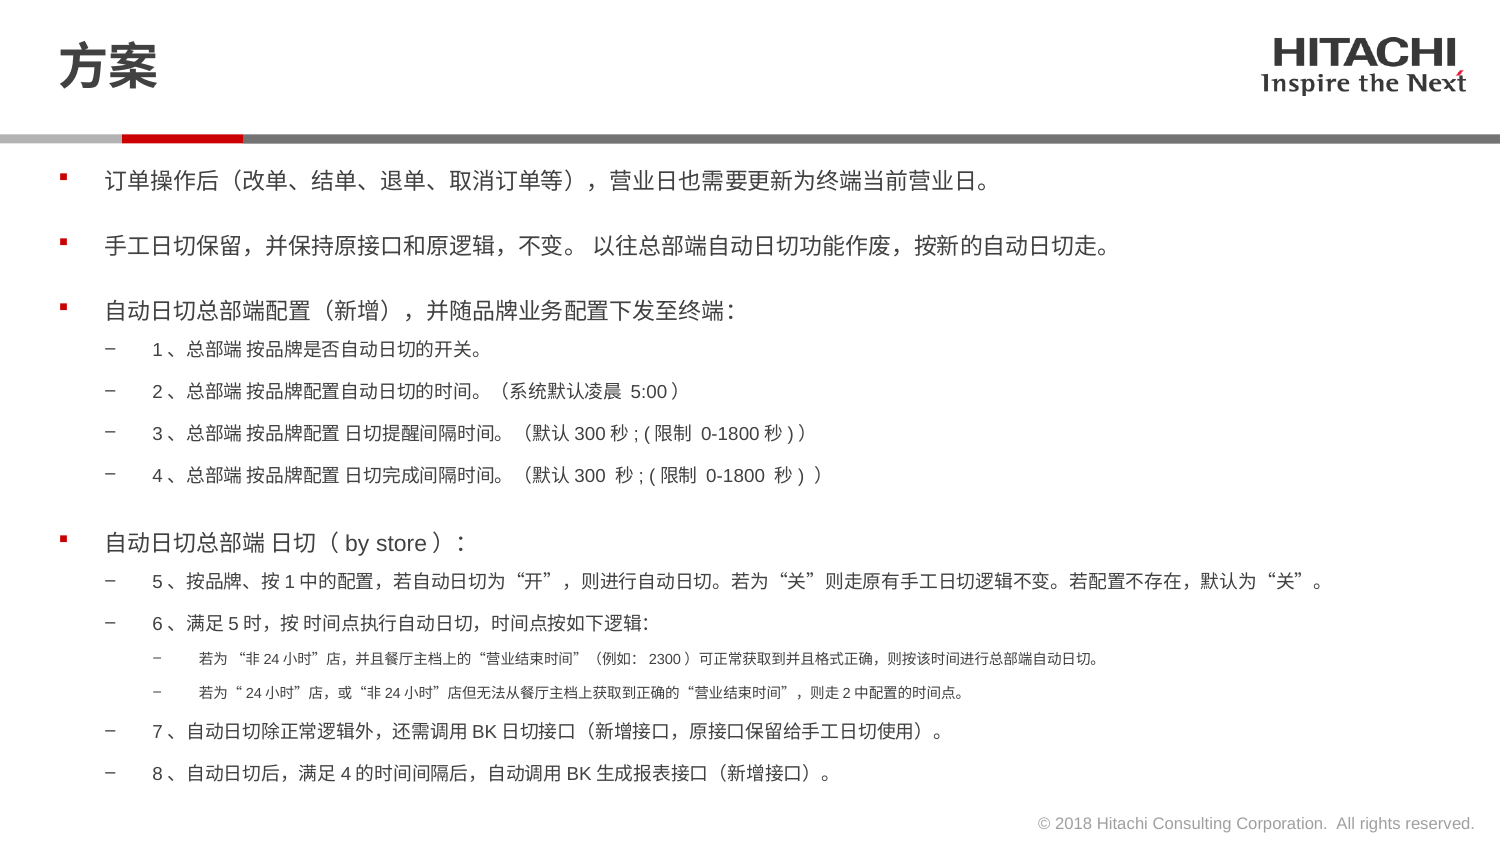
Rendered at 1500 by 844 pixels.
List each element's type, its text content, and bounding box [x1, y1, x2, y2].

picture [1261, 37, 1466, 96]
title 方案 [43, 8, 1200, 129]
list 订单操作后（改单、结单、退单、取消订单等），营业日也需要更新为终端当前营业日。 手工日切保留，并保持原接口和原逻辑，不变。 以往总部端自动日切功能作废，按新的自动日切走。 自动日切总部端配置（新增），并随品牌业务配置下发至终端： 1、总部端 按品牌是否自动日切的开关。 2、总部端 按品牌配置自动日切的时间。（系统默认凌晨 5:00） 3、总部端 按品牌配置 日切提醒间隔时间。（默认300秒; (限制 0-1800秒)） 4、总部端 按品牌配置 日切完成间隔时间。（默认300 秒; (限制 0-1800 秒) ） 自动日切总部端 日切（by store）： 5、按品牌、按1中的配置，若自动日切为“开”，则进行自动日切。若为“关”则走原有手工日切逻辑不变。若配置不存在，默认为“关”。 6、满足5时，按 时间点执行自动日切，时间点按如下逻辑： 若为 “非24小时”店，并且餐厅主档上的“营业结束时间”（例如：2300）可正常获取到并且格式正确，则按该时间进行总部端自动日切。 若为“24小时”店，或“非24小时”店但无法从餐厅主档上获取到正确的“营业结束时间”，则走2中配置的时间点。 7、自动日切除正常逻辑外，还需调用BK日切接口（新增接口，原接口保留给手工日切使用）。 8、自动日切后，满足4的时间间隔后，自动调用BK生成报表接口（新增接口）。 [43, 158, 1452, 806]
